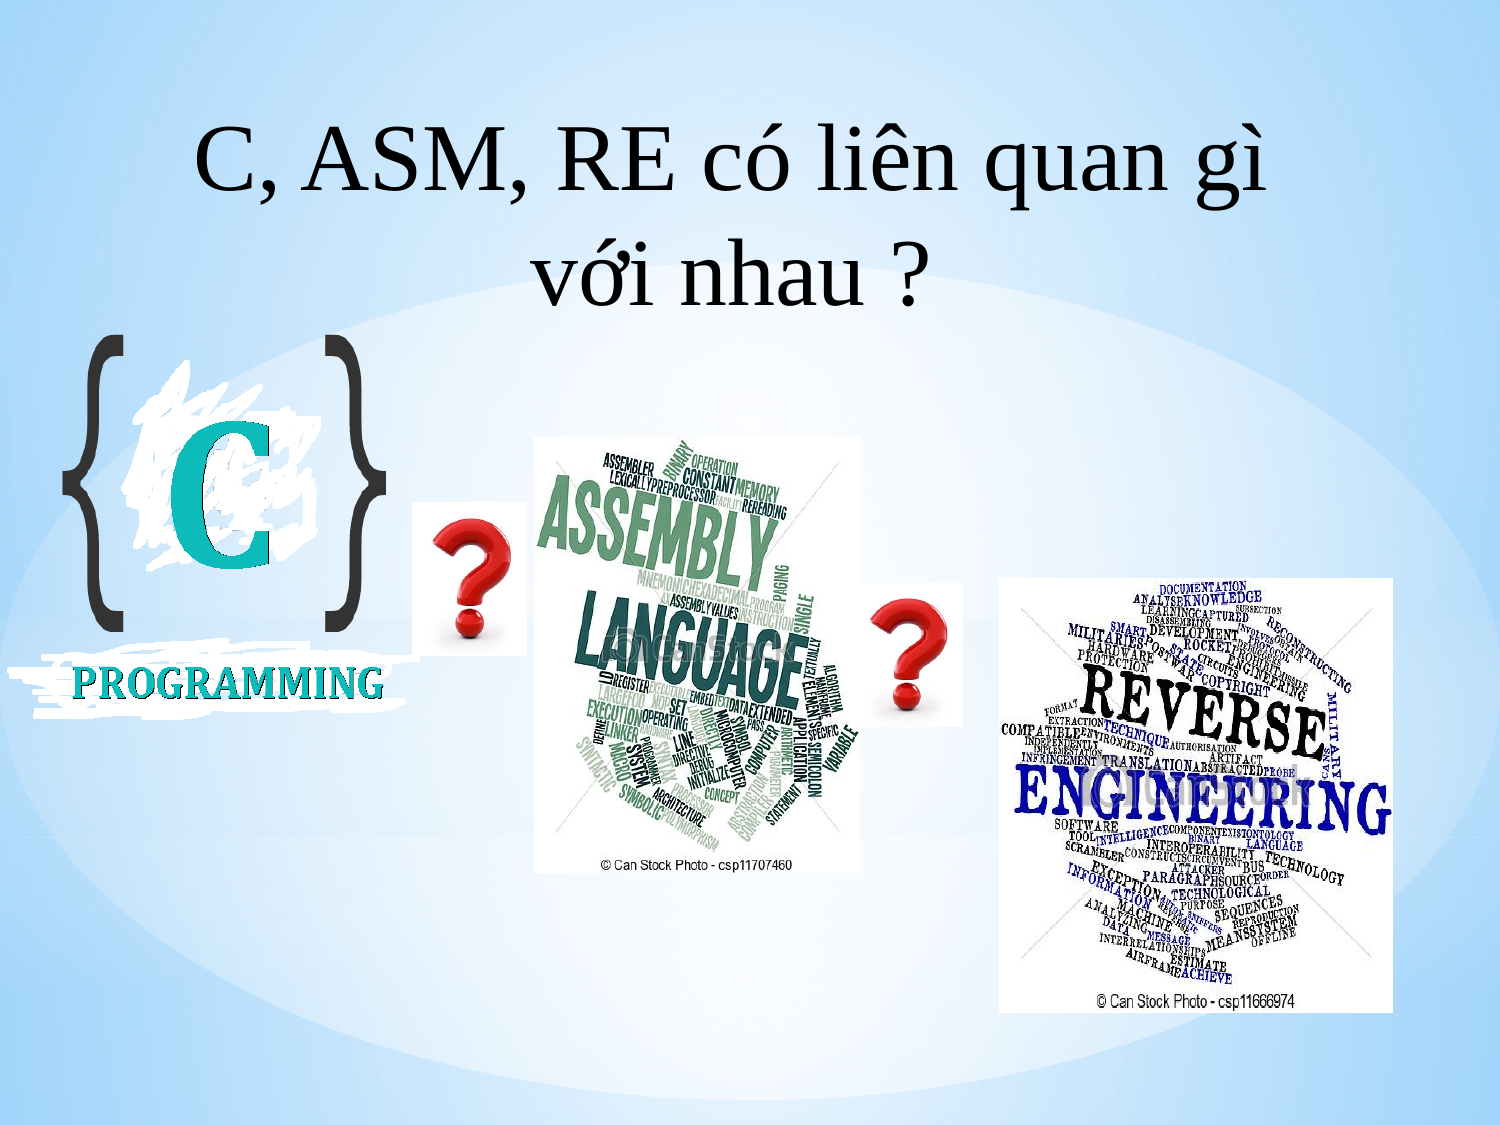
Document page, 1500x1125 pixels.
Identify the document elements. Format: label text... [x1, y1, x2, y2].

title C, ASM, RE có liên quan gì với nhau ? [125, 87, 1338, 438]
picture [0, 287, 527, 776]
picture [999, 578, 1393, 1013]
picture [534, 437, 963, 874]
